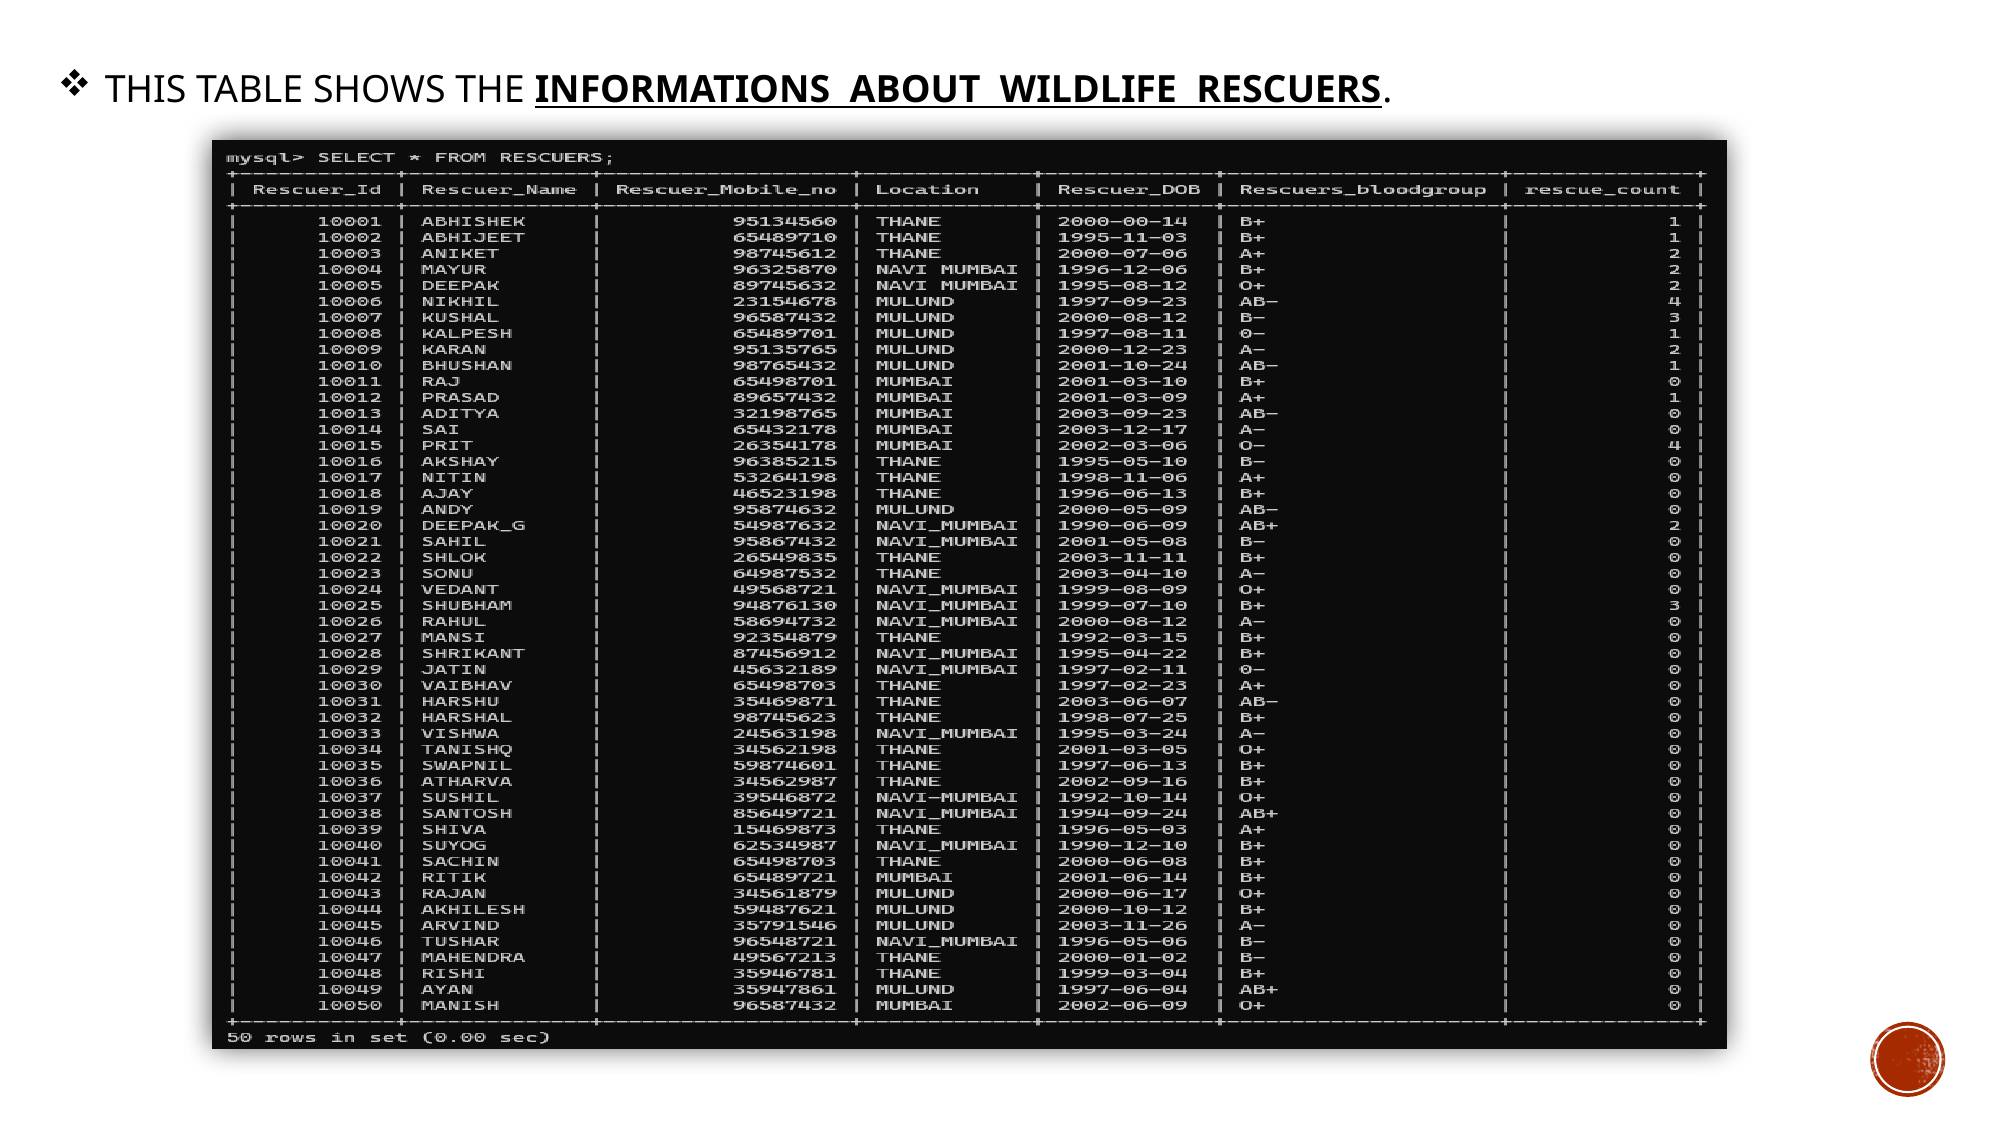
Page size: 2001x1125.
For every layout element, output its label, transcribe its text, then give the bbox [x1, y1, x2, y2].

title This TABLE SHOWS THe INFORMATIONS ABOUT WILDLIFE RESCUERS. [42, 59, 1863, 121]
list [217, 145, 1723, 1045]
